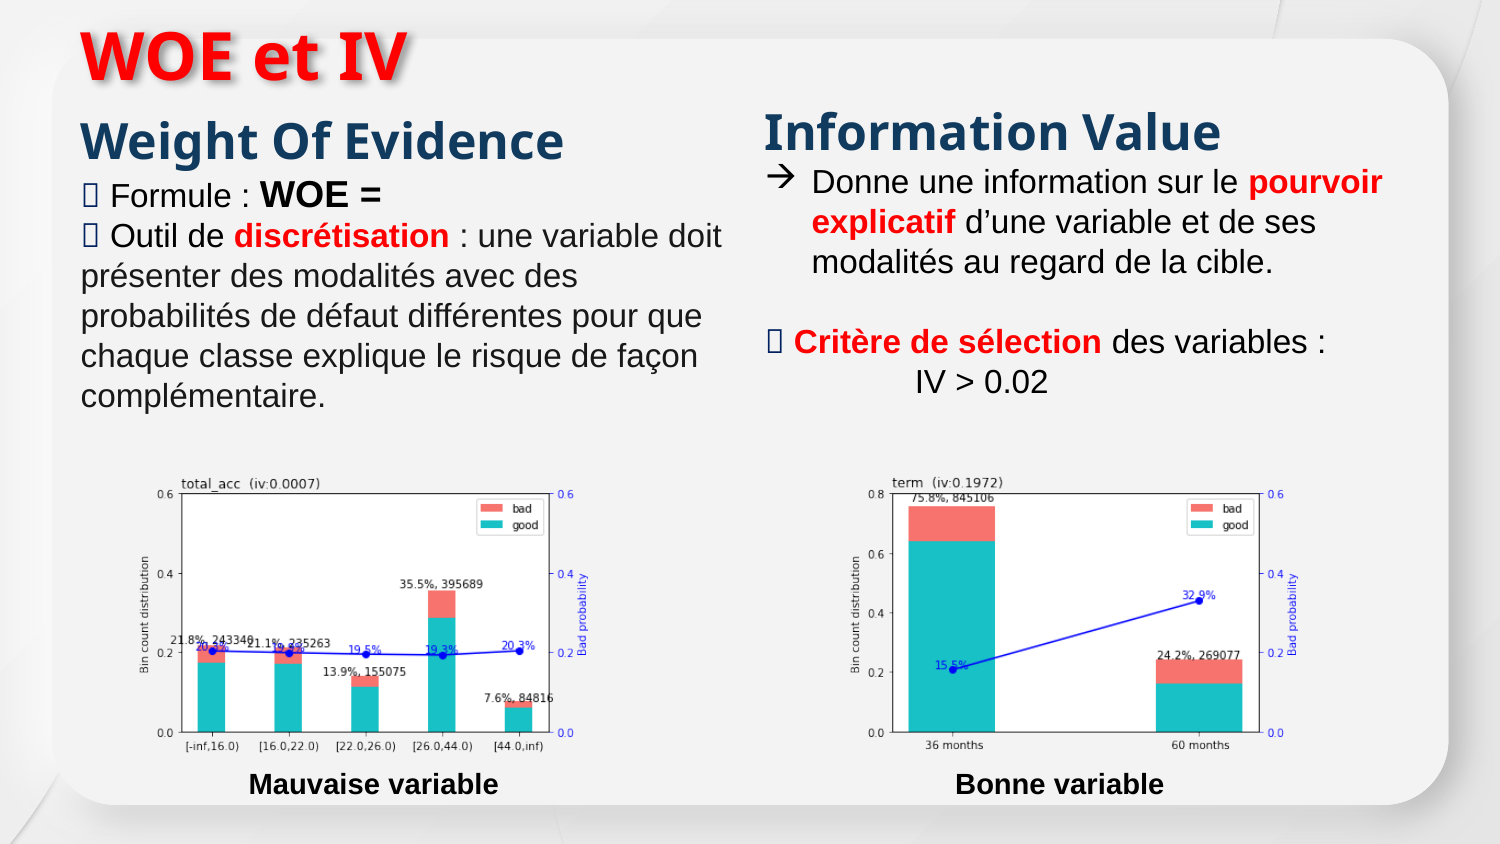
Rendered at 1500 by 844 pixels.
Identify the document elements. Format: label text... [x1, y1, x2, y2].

text_box Information Value Donne une information sur le pourvoir explicatif d’une variable et de ses modalités au regard de la cible.  Critère de sélection des variables : IV > 0.02 [750, 92, 1402, 408]
text_box WOE et IV [65, 6, 1271, 101]
text_box Bonne variable [940, 767, 1249, 808]
text_box Mauvaise variable [233, 767, 543, 808]
picture [133, 468, 597, 759]
picture [843, 468, 1308, 759]
